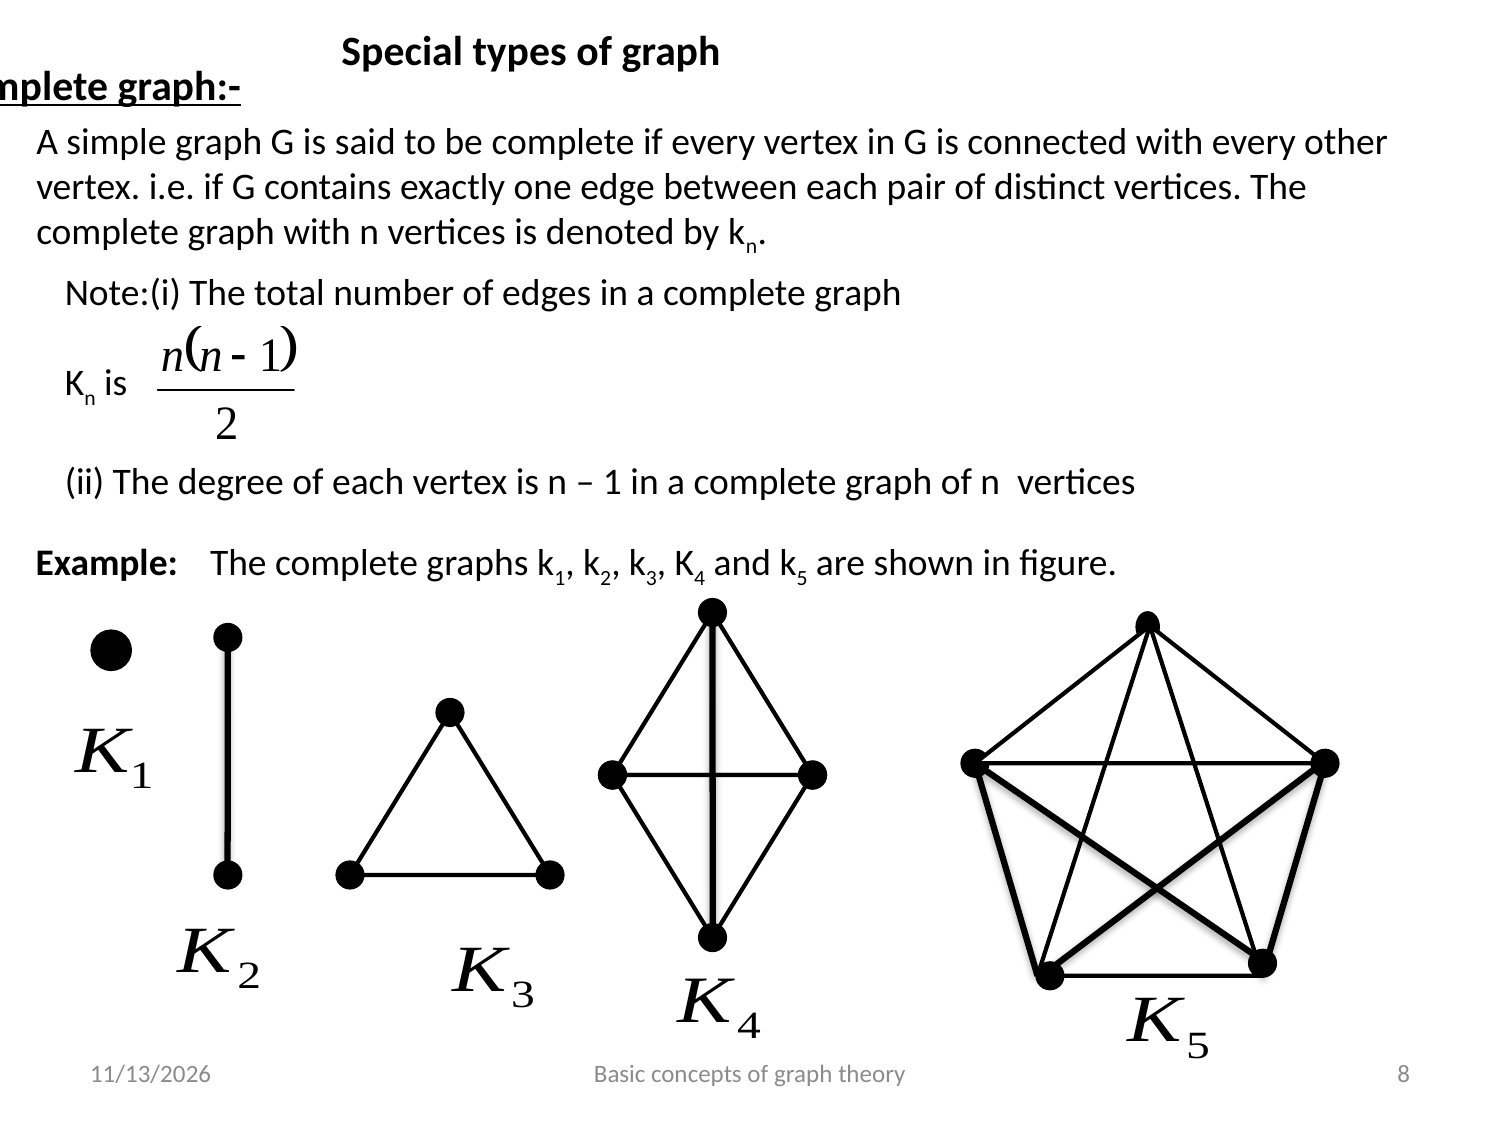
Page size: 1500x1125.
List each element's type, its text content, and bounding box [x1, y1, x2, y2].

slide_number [75, 1042, 425, 1103]
text_box Example: [20, 530, 202, 591]
text_box A simple graph G is said to be complete if every vertex in G is connected with every other vertex. i.e. if G contains exactly one edge between each pair of distinct vertices. The complete graph with n vertices is denoted by kn. [21, 109, 1450, 266]
footer Basic concepts of graph theory [512, 1042, 988, 1103]
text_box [60, 706, 163, 801]
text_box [215, 624, 241, 888]
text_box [1112, 996, 1222, 1076]
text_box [662, 955, 779, 1051]
slide_number 8 [1074, 1042, 1425, 1103]
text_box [337, 699, 563, 888]
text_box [437, 924, 547, 1025]
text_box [162, 906, 279, 1001]
text_box Special types of graph [326, 16, 936, 82]
text_box Complete graph:- [0, 51, 456, 117]
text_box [599, 599, 826, 951]
text_box The complete graphs k1, k2, k3, K4 and k5 are shown in figure. [195, 530, 1203, 597]
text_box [962, 612, 1338, 989]
text_box [90, 629, 132, 672]
text_box (ii) The degree of each vertex is n – 1 in a complete graph of n vertices [50, 450, 1159, 510]
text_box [49, 260, 1076, 451]
